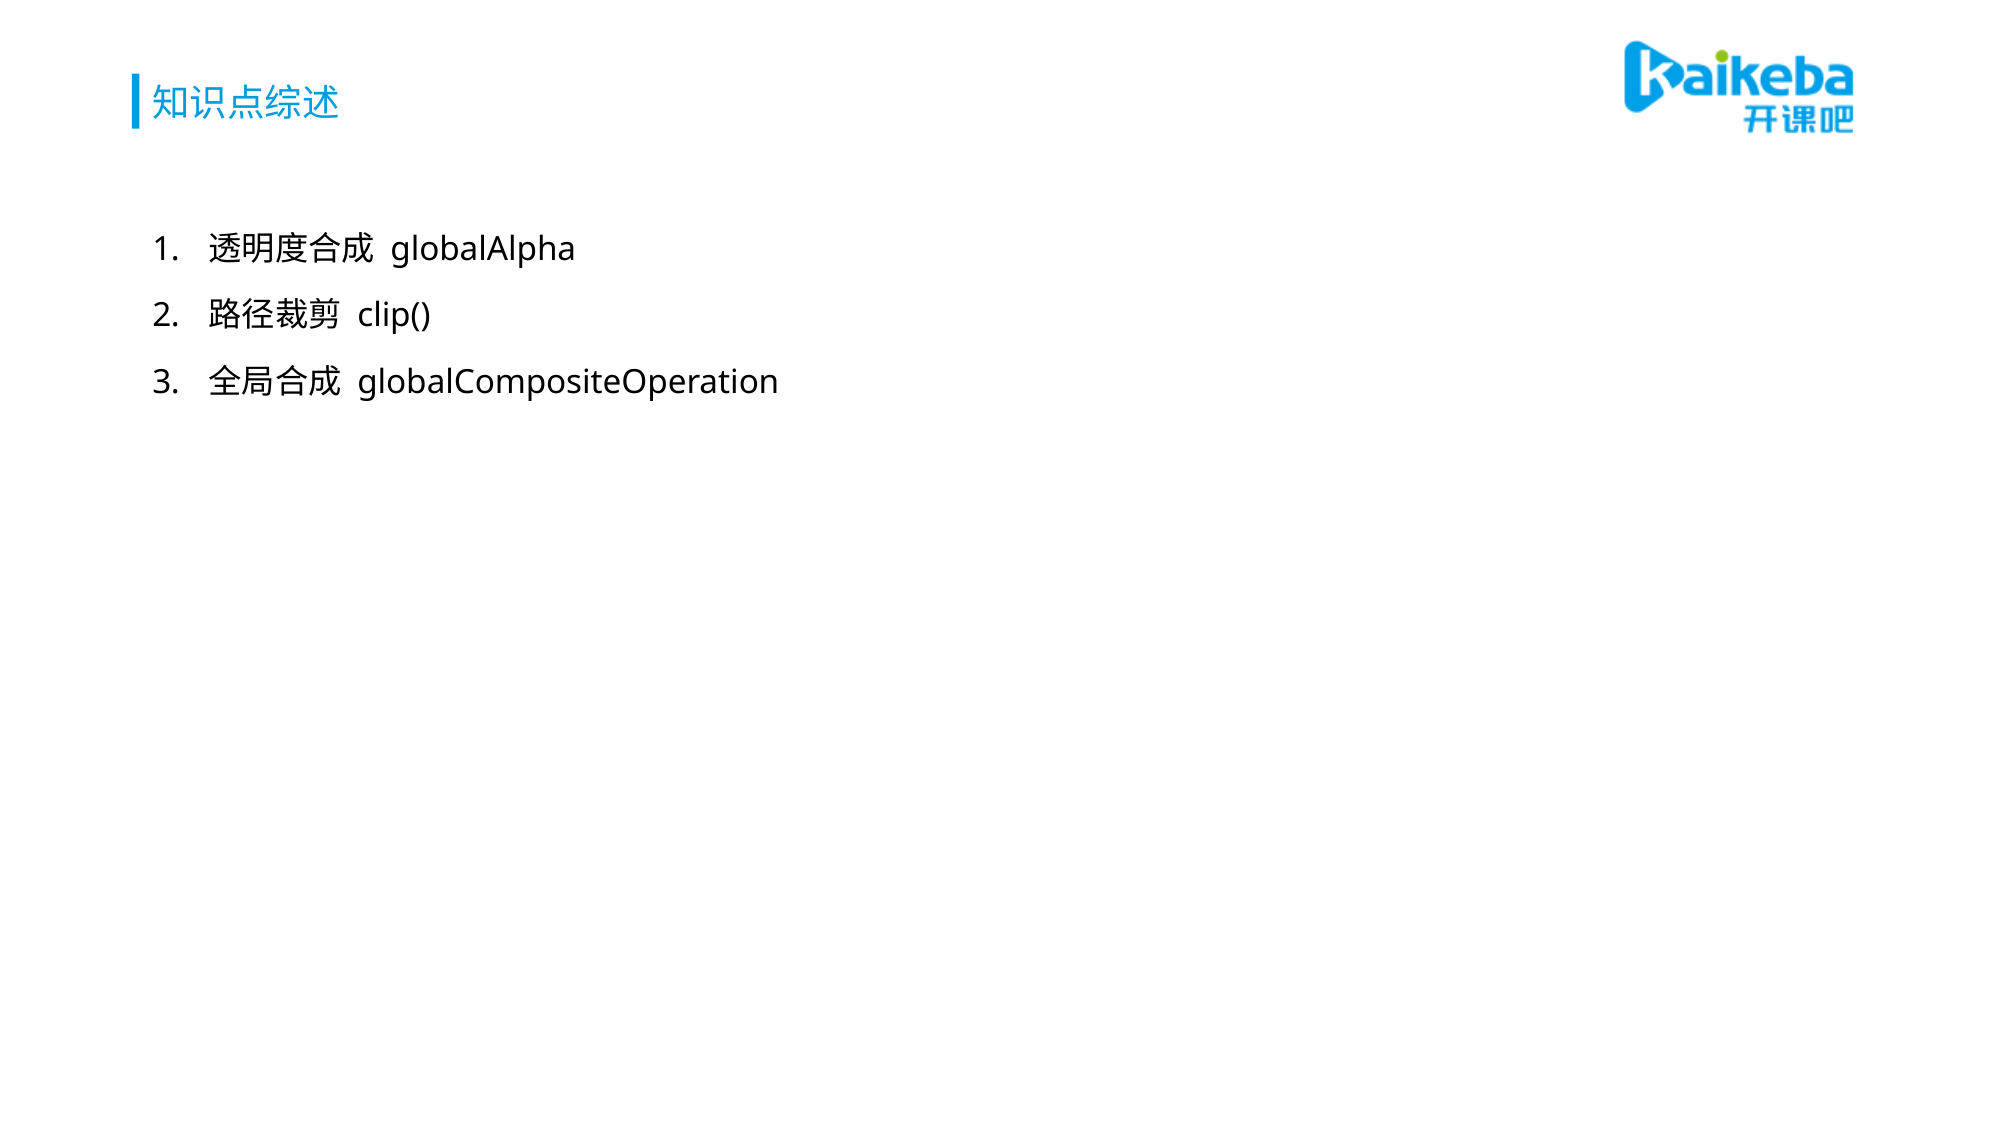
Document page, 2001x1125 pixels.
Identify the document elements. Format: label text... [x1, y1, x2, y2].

title 知识点综述 [137, 59, 1863, 148]
list 透明度合成 globalAlpha 路径裁剪 clip() 全局合成 globalCompositeOperation [137, 199, 1863, 1014]
picture [1640, 50, 1650, 59]
picture [1612, 31, 1866, 143]
